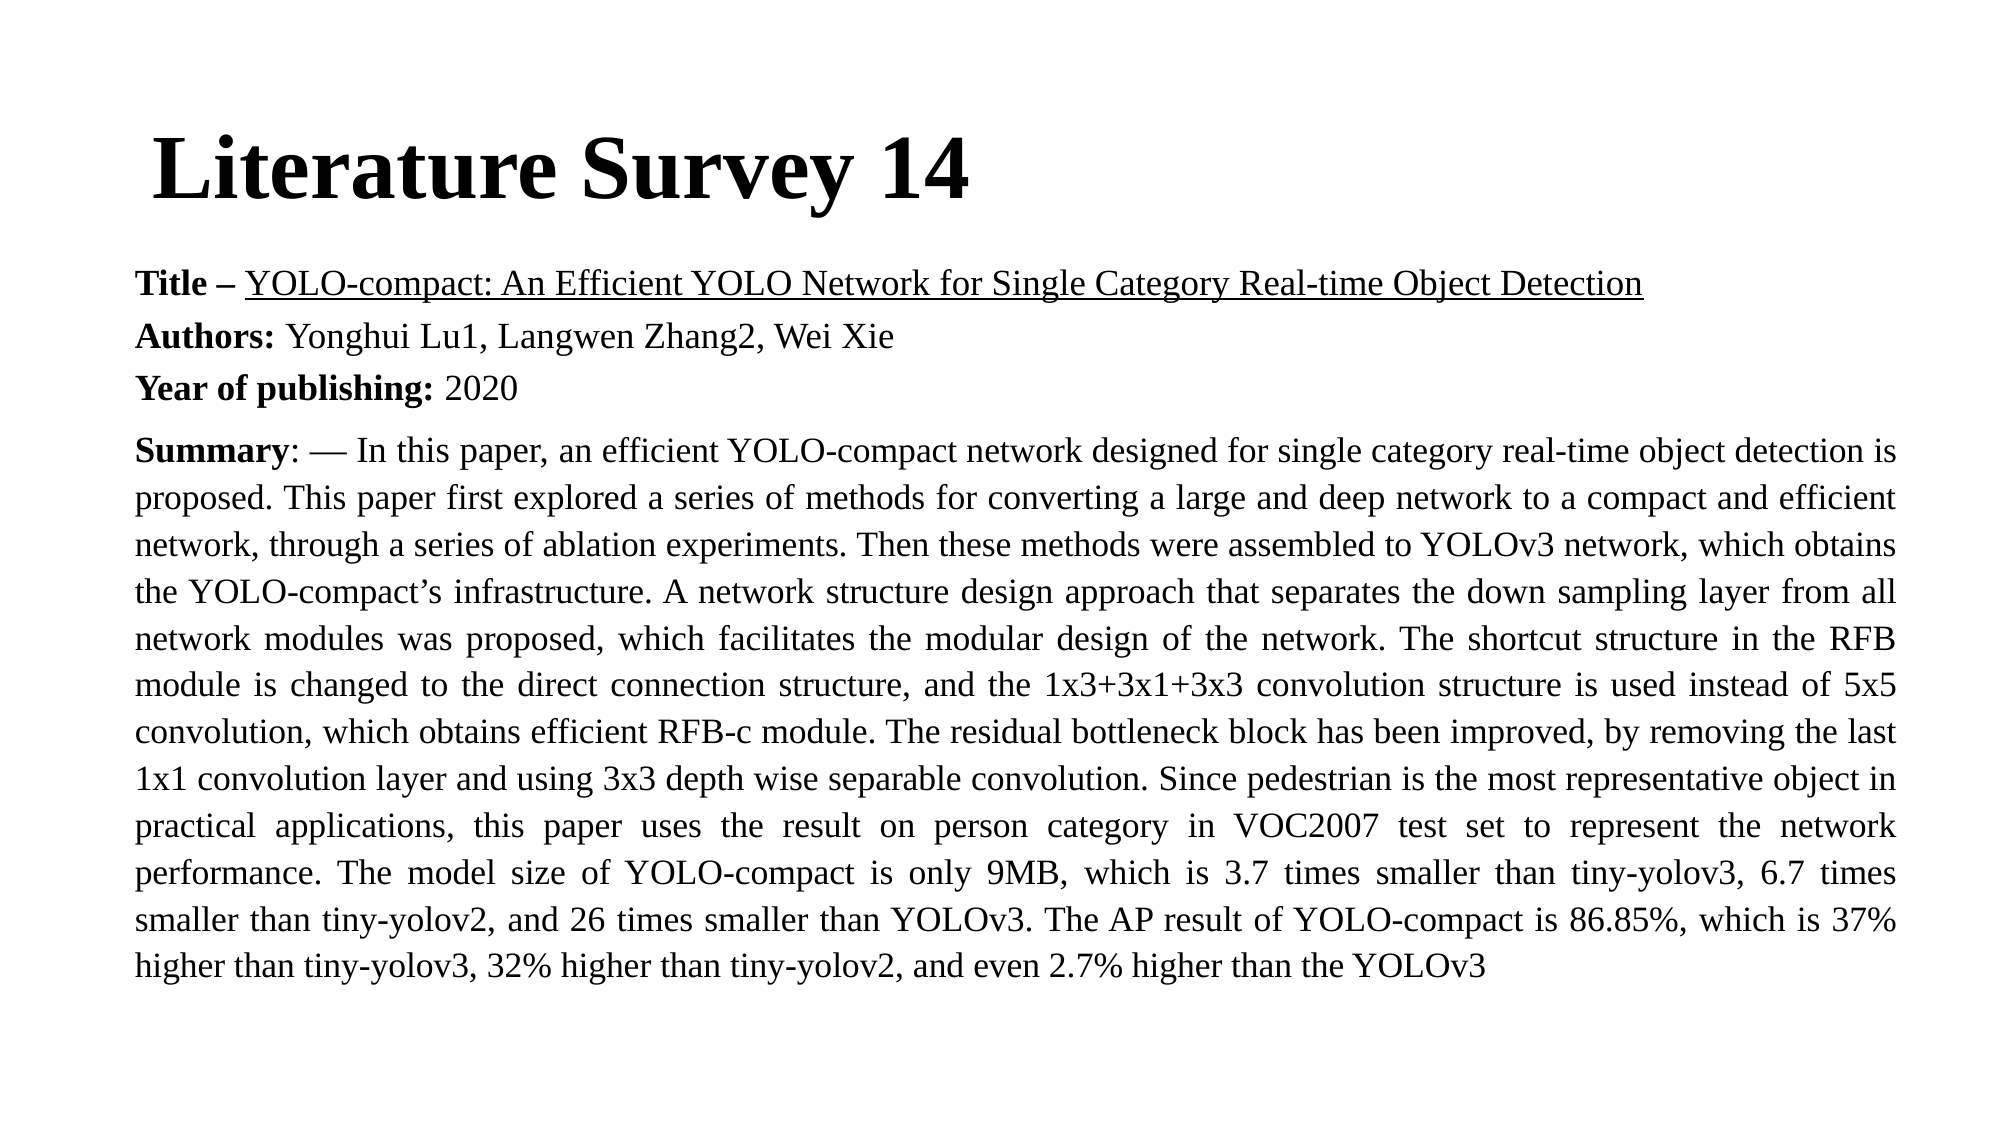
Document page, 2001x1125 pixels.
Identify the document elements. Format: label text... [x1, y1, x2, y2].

title Literature Survey 14 [137, 59, 1863, 256]
list Title – YOLO-compact: An Efficient YOLO Network for Single Category Real-time Object Detection Authors: Yonghui Lu1, Langwen Zhang2, Wei Xie Year of publishing: 2020 Summary: — In this paper, an efficient YOLO-compact network designed for single category real-time object detection is proposed. This paper first explored a series of methods for converting a large and deep network to a compact and efficient network, through a series of ablation experiments. Then these methods were assembled to YOLOv3 network, which obtains the YOLO-compact’s infrastructure. A network structure design approach that separates the down sampling layer from all network modules was proposed, which facilitates the modular design of the network. The shortcut structure in the RFB module is changed to the direct connection structure, and the 1x3+3x1+3x3 convolution structure is used instead of 5x5 convolution, which obtains efficient RFB-c module. The residual bottleneck block has been improved, by removing the last 1x1 convolution layer and using 3x3 depth wise separable convolution. Since pedestrian is the most representative object in practical applications, this paper uses the result on person category in VOC2007 test set to represent the network performance. The model size of YOLO-compact is only 9MB, which is 3.7 times smaller than tiny-yolov3, 6.7 times smaller than tiny-yolov2, and 26 times smaller than YOLOv3. The AP result of YOLO-compact is 86.85%, which is 37% higher than tiny-yolov3, 32% higher than tiny-yolov2, and even 2.7% higher than the YOLOv3 [119, 256, 1915, 1016]
